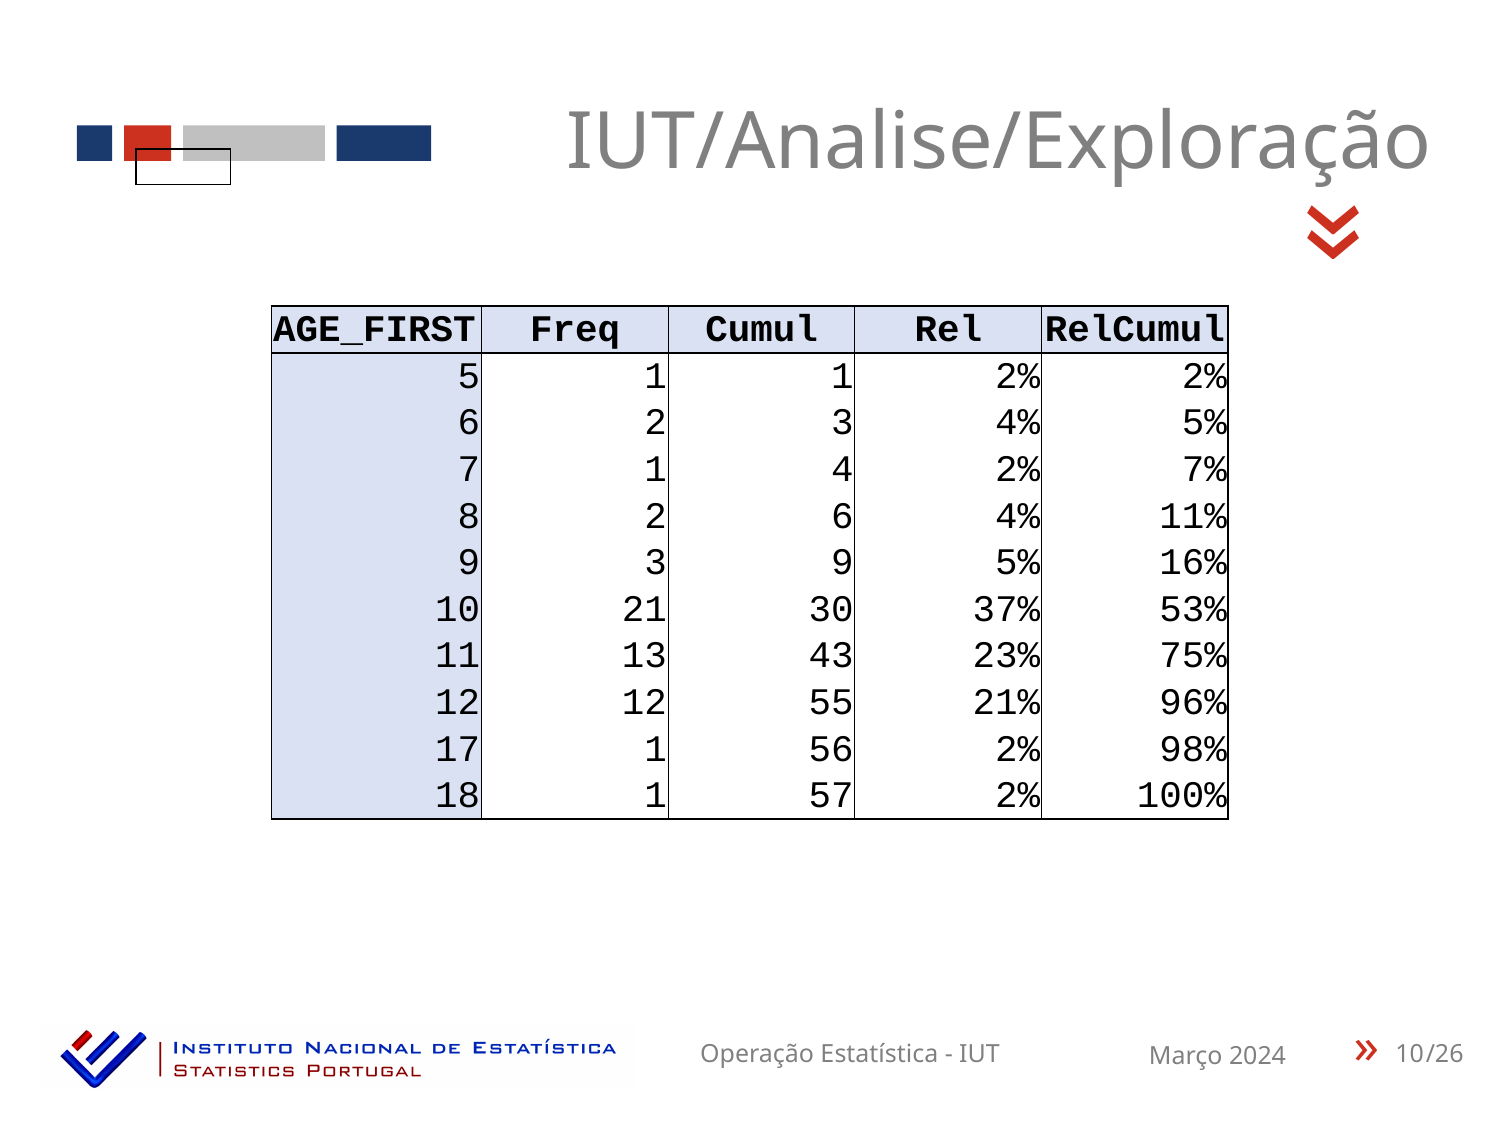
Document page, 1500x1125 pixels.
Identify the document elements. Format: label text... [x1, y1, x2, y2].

table_cell 2% [855, 772, 1041, 818]
table_cell 96% [1042, 679, 1227, 726]
text_box IUT/Analise/Exploração [454, 66, 1447, 207]
table_cell 4% [855, 493, 1041, 539]
table_cell 1 [669, 354, 854, 400]
table_cell 2% [855, 446, 1041, 493]
table_cell 5% [1042, 400, 1227, 446]
table_cell 23% [855, 633, 1041, 679]
table_cell 3 [482, 539, 668, 586]
table_cell 12 [272, 679, 481, 726]
table_cell 6 [272, 400, 481, 446]
table_header AGE_FIRST [272, 307, 481, 352]
table_cell 13 [482, 633, 668, 679]
table_cell 30 [669, 586, 854, 633]
table_header Rel [855, 307, 1041, 352]
table_cell 16% [1042, 539, 1227, 586]
table_cell 5% [855, 539, 1041, 586]
table_cell 7% [1042, 446, 1227, 493]
table_cell 56 [669, 726, 854, 772]
table_cell 9 [272, 539, 481, 586]
table_cell 2% [855, 354, 1041, 400]
table_cell 75% [1042, 633, 1227, 679]
table_cell 98% [1042, 726, 1227, 772]
table_cell 2% [855, 726, 1041, 772]
table_header Freq [482, 307, 668, 352]
table_header Cumul [669, 307, 854, 352]
table_cell 43 [669, 633, 854, 679]
table_cell 10 [272, 586, 481, 633]
table_cell 2 [482, 493, 668, 539]
table_cell 3 [669, 400, 854, 446]
table_cell 1 [482, 354, 668, 400]
table_cell 21 [482, 586, 668, 633]
table_cell 1 [482, 772, 668, 818]
picture [41, 1023, 638, 1093]
table_cell 21% [855, 679, 1041, 726]
table_cell 2% [1042, 354, 1227, 400]
table_cell 9 [669, 539, 854, 586]
table_cell 17 [272, 726, 481, 772]
table_cell 8 [272, 493, 481, 539]
table_cell 53% [1042, 586, 1227, 633]
table_cell 4% [855, 400, 1041, 446]
table_cell 4 [669, 446, 854, 493]
table_cell 7 [272, 446, 481, 493]
table_cell 6 [669, 493, 854, 539]
table_cell 37% [855, 586, 1041, 633]
table_cell 2 [482, 400, 668, 446]
table_cell 12 [482, 679, 668, 726]
table_cell 11 [272, 633, 481, 679]
text_box 10 [1380, 1029, 1447, 1075]
table_cell 55 [669, 679, 854, 726]
table_cell 5 [272, 354, 481, 400]
table_cell 11% [1042, 493, 1227, 539]
table_header RelCumul [1042, 307, 1227, 352]
table_cell 1 [482, 726, 668, 772]
text_box « [1234, 207, 1400, 280]
table_cell 18 [272, 772, 481, 818]
table_cell 1 [482, 446, 668, 493]
table_cell 57 [669, 772, 854, 818]
table_cell 100% [1042, 772, 1227, 818]
